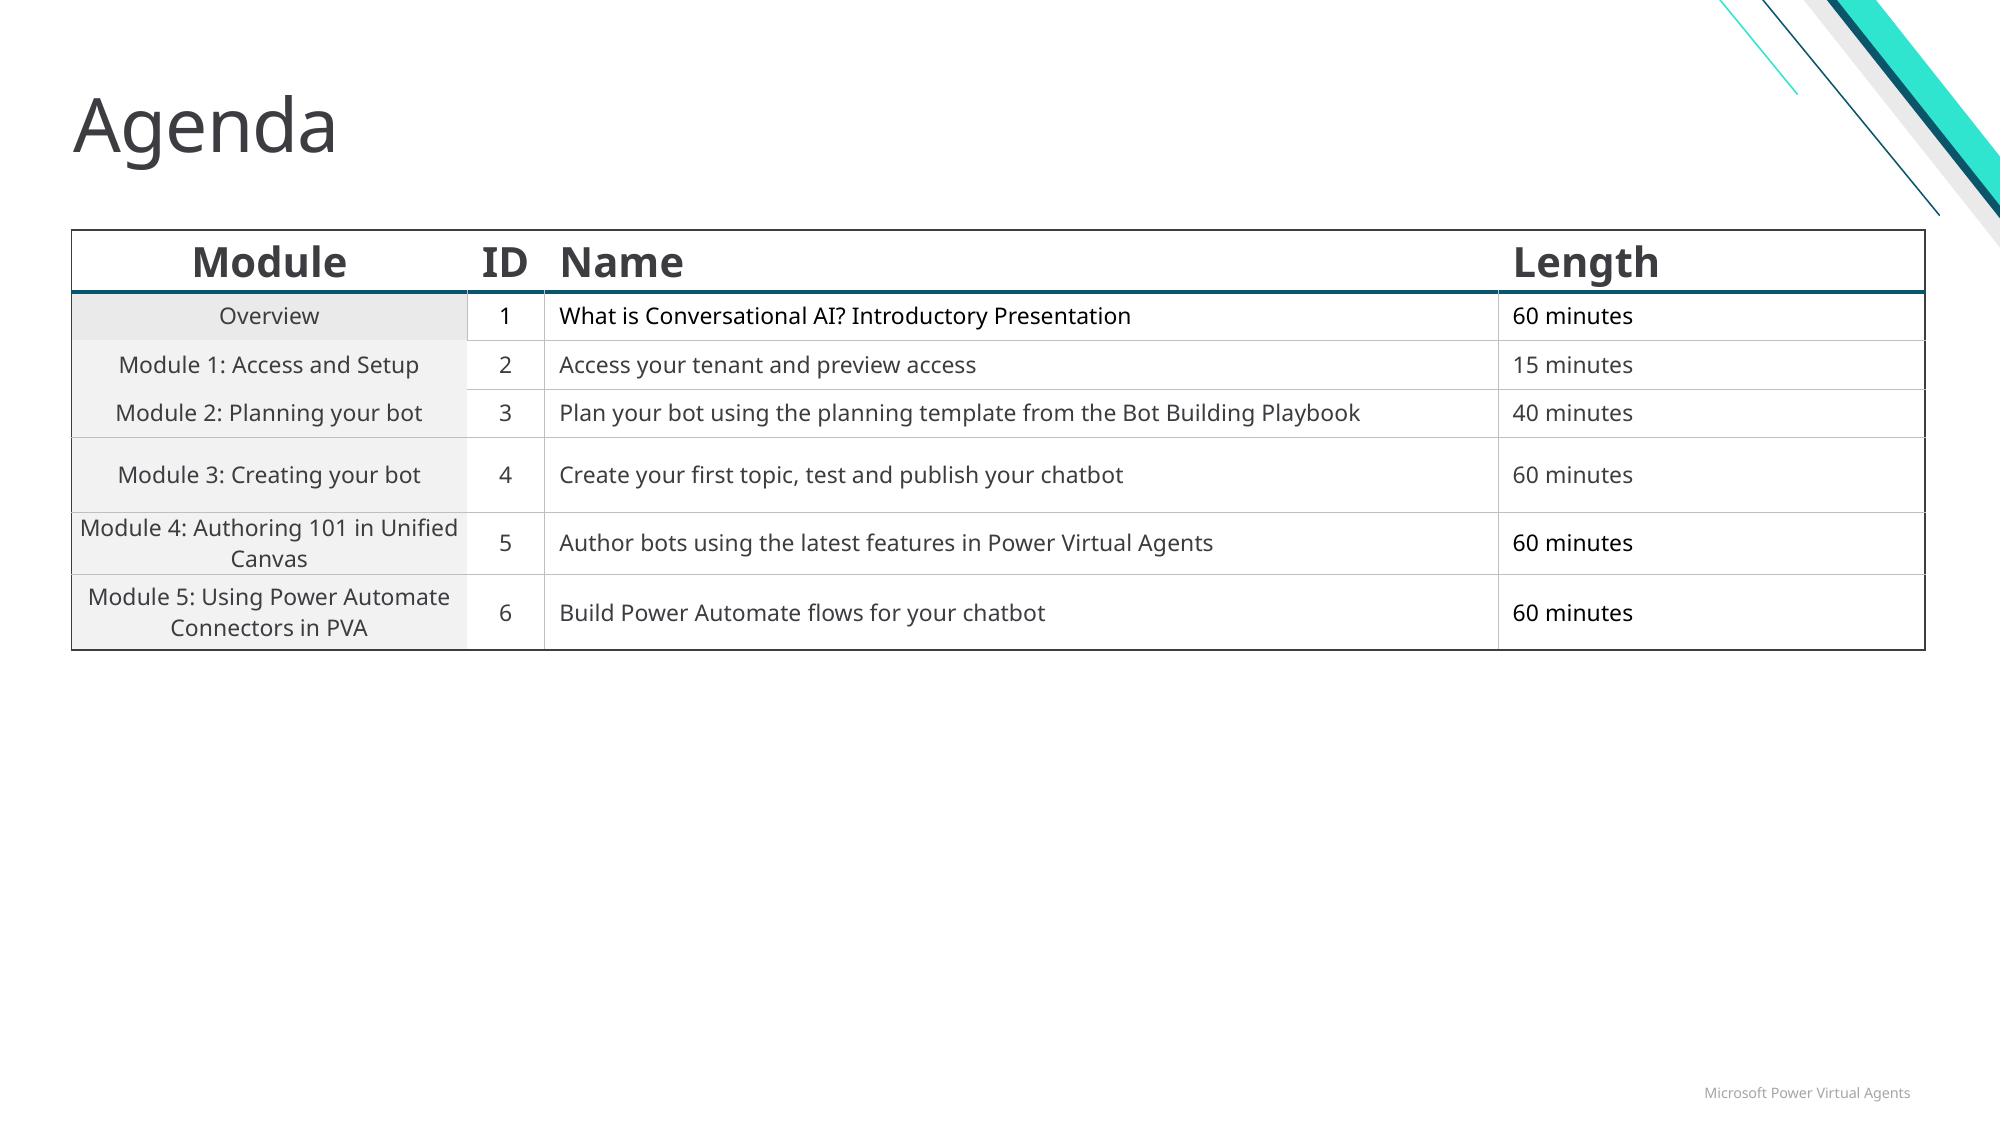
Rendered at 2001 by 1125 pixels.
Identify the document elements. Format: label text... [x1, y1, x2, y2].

table_cell Author bots using the latest features in Power Virtual Agents [545, 513, 1498, 574]
table_cell Module 3: Creating your bot [72, 438, 467, 512]
table_cell 3 [467, 390, 544, 437]
table_header ID [467, 231, 544, 290]
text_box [1717, 0, 2000, 260]
table_cell 60 minutes [1499, 438, 1924, 512]
table_cell 1 [468, 294, 544, 340]
table_cell 15 minutes [1499, 341, 1924, 389]
table_header Module [72, 231, 467, 290]
table_cell 40 minutes [1499, 390, 1924, 437]
table_cell What is Conversational AI? Introductory Presentation [545, 294, 1498, 340]
table_cell Module 2: Planning your bot [72, 389, 467, 437]
table_cell 2 [467, 341, 544, 389]
table_cell 60 minutes [1499, 575, 1924, 649]
table_cell 5 [467, 513, 544, 574]
title Agenda [73, 101, 1717, 168]
table_cell Access your tenant and preview access [545, 341, 1498, 389]
table_cell 60 minutes [1499, 513, 1924, 574]
table_cell 4 [467, 438, 544, 512]
table_header Name [544, 231, 1498, 290]
table_cell Overview [72, 294, 467, 340]
table_cell Module 1: Access and Setup [72, 340, 467, 389]
table_cell Module 5: Using Power Automate Connectors in PVA [72, 575, 467, 649]
table_cell Create your first topic, test and publish your chatbot [545, 438, 1498, 512]
table_cell Build Power Automate flows for your chatbot [545, 575, 1498, 649]
table_cell Module 4: Authoring 101 in Unified Canvas [72, 513, 467, 574]
table_cell Plan your bot using the planning template from the Bot Building Playbook [545, 390, 1498, 437]
table_cell 60 minutes [1499, 294, 1924, 340]
table_header Length [1498, 231, 1924, 290]
table_cell 6 [467, 575, 544, 649]
